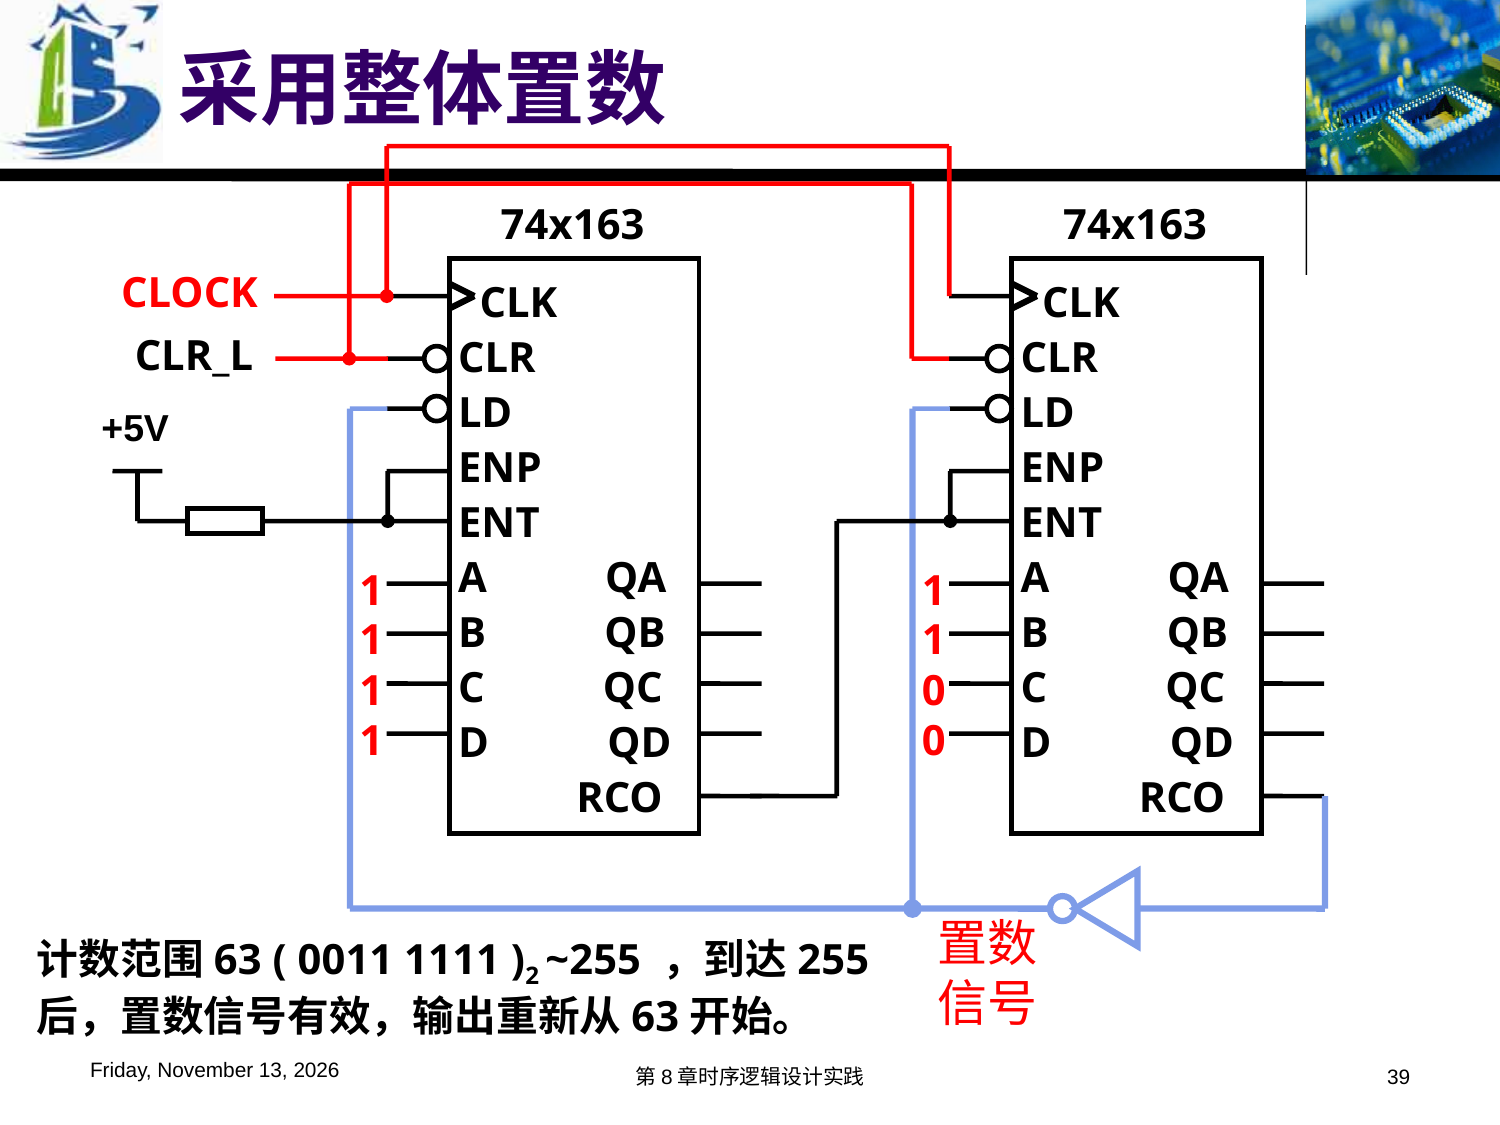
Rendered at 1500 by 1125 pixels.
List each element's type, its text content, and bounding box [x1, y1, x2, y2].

text_box 采用整体置数 [163, 30, 1297, 153]
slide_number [74, 1048, 426, 1101]
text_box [749, 470, 951, 797]
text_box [104, 145, 950, 387]
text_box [390, 395, 762, 406]
picture [1306, 0, 1500, 175]
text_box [82, 395, 388, 534]
picture [0, 0, 163, 163]
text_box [948, 190, 1325, 407]
footer 第8章时序逻辑设计实践 [512, 1055, 988, 1101]
slide_number 39 [1074, 1055, 1426, 1101]
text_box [349, 408, 1326, 947]
text_box 置数信号 [922, 954, 1063, 1039]
text_box 计数范围63 ( 0011 1111 )2 ~255 ，到达255后，置数信号有效，输出重新从63开始。 [22, 925, 888, 1047]
